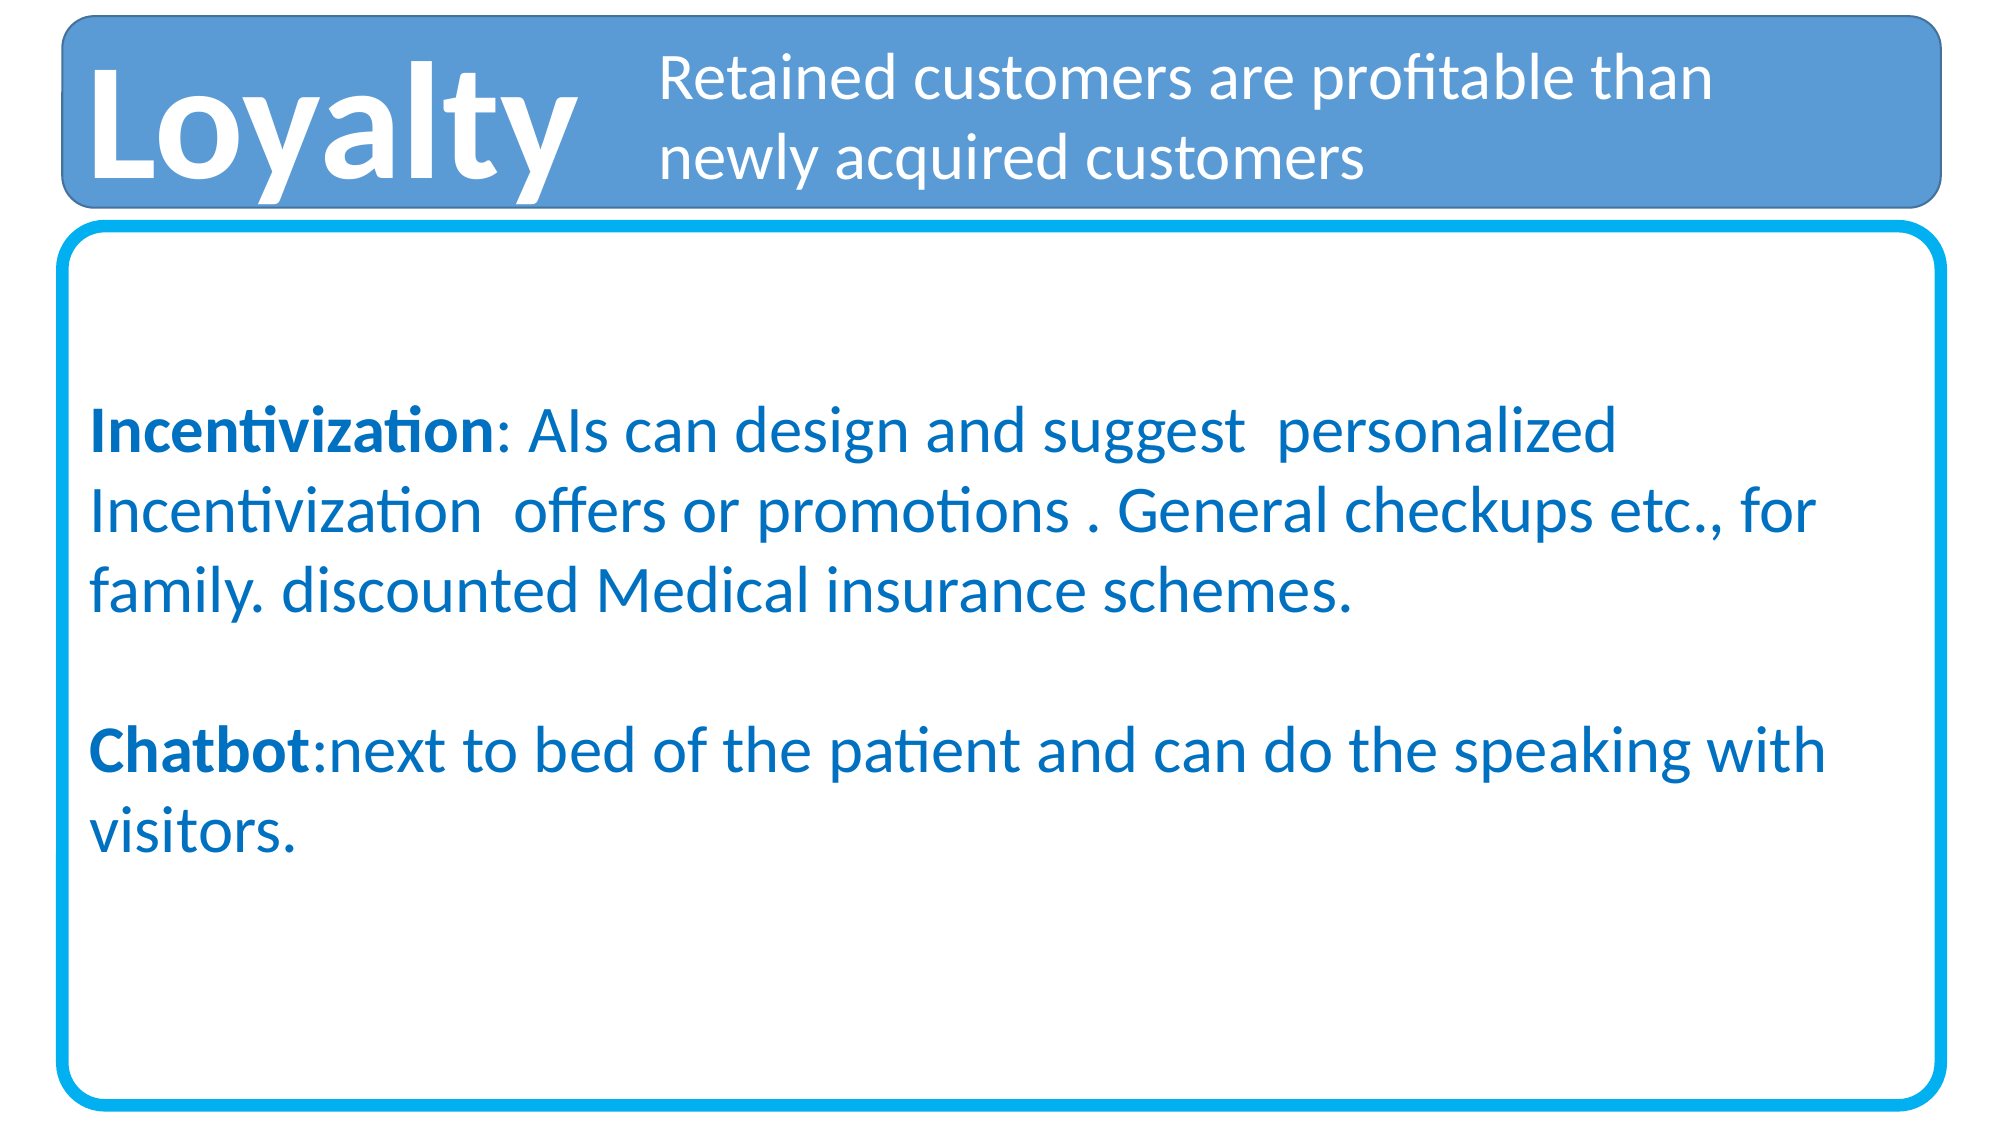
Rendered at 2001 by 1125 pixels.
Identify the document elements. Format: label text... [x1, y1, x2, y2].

text_box Loyalty [61, 15, 1942, 209]
text_box Incentivization: AIs can design and suggest personalized Incentivization offers or promotions . General checkups etc., for family. discounted Medical insurance schemes. Chatbot:next to bed of the patient and can do the speaking with visitors. [61, 225, 1942, 1107]
text_box Retained customers are profitable than newly acquired customers [643, 25, 1844, 245]
